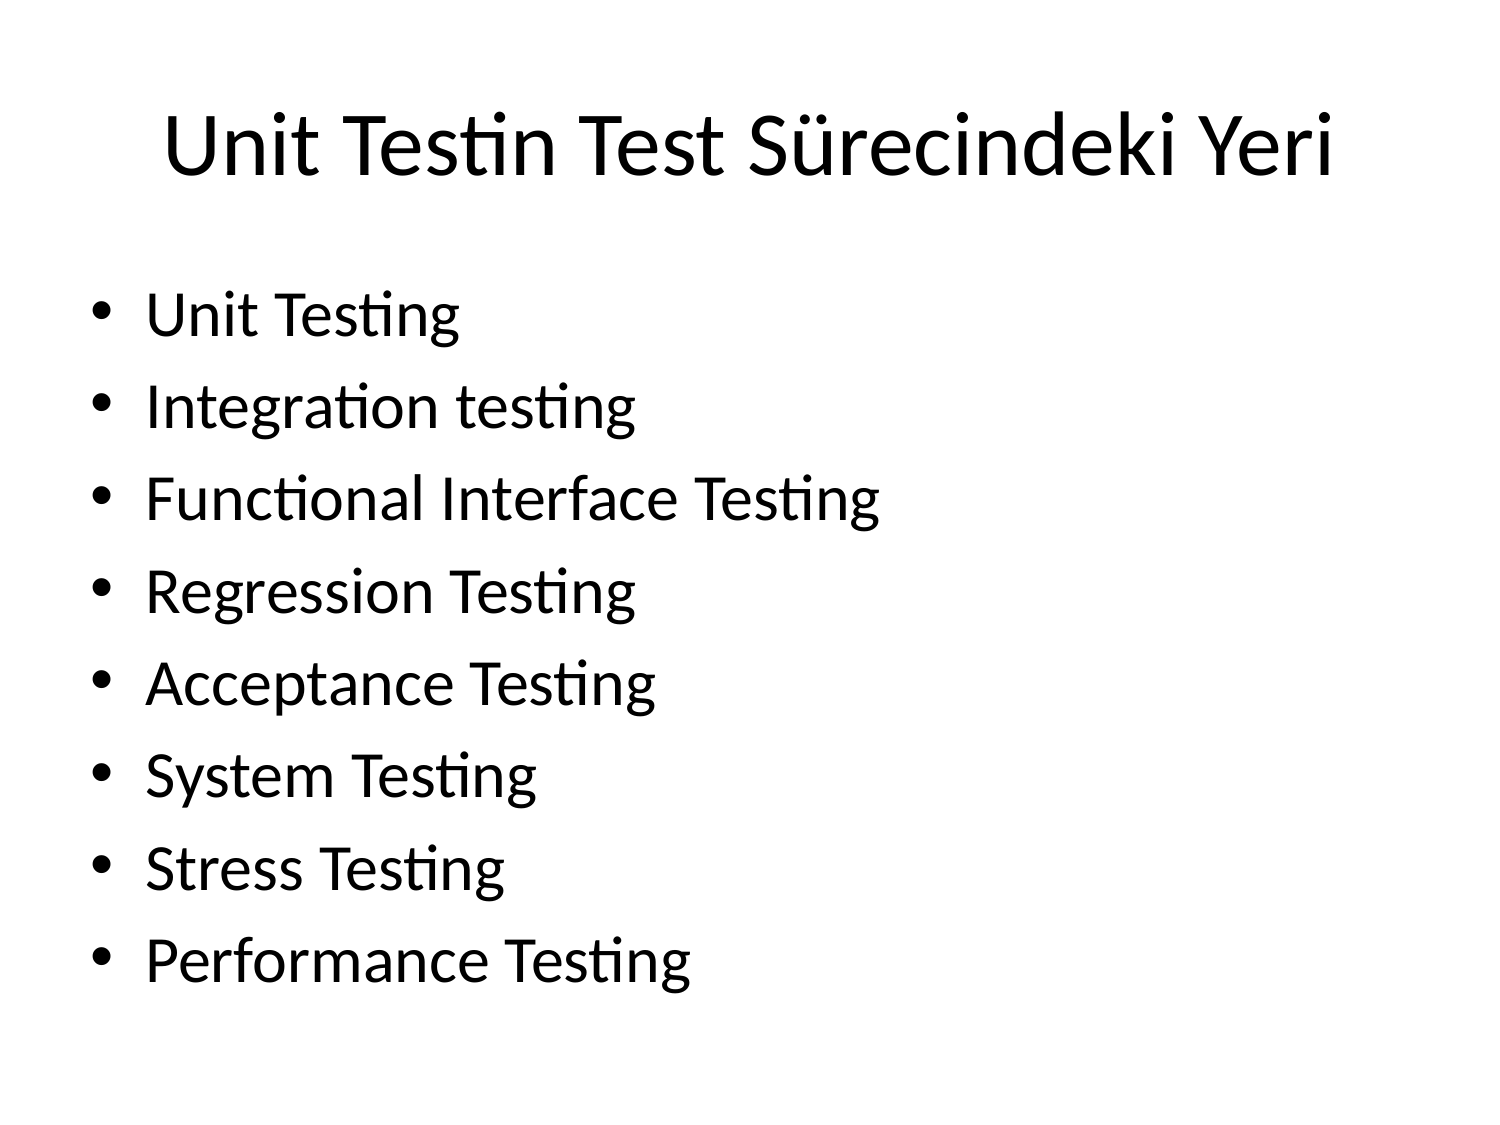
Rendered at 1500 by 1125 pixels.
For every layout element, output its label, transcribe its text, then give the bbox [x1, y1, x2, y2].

list Unit Testing Integration testing Functional Interface Testing Regression Testing Acceptance Testing System Testing Stress Testing Performance Testing [75, 262, 1425, 1005]
title Unit Testin Test Sürecindeki Yeri [75, 45, 1425, 233]
